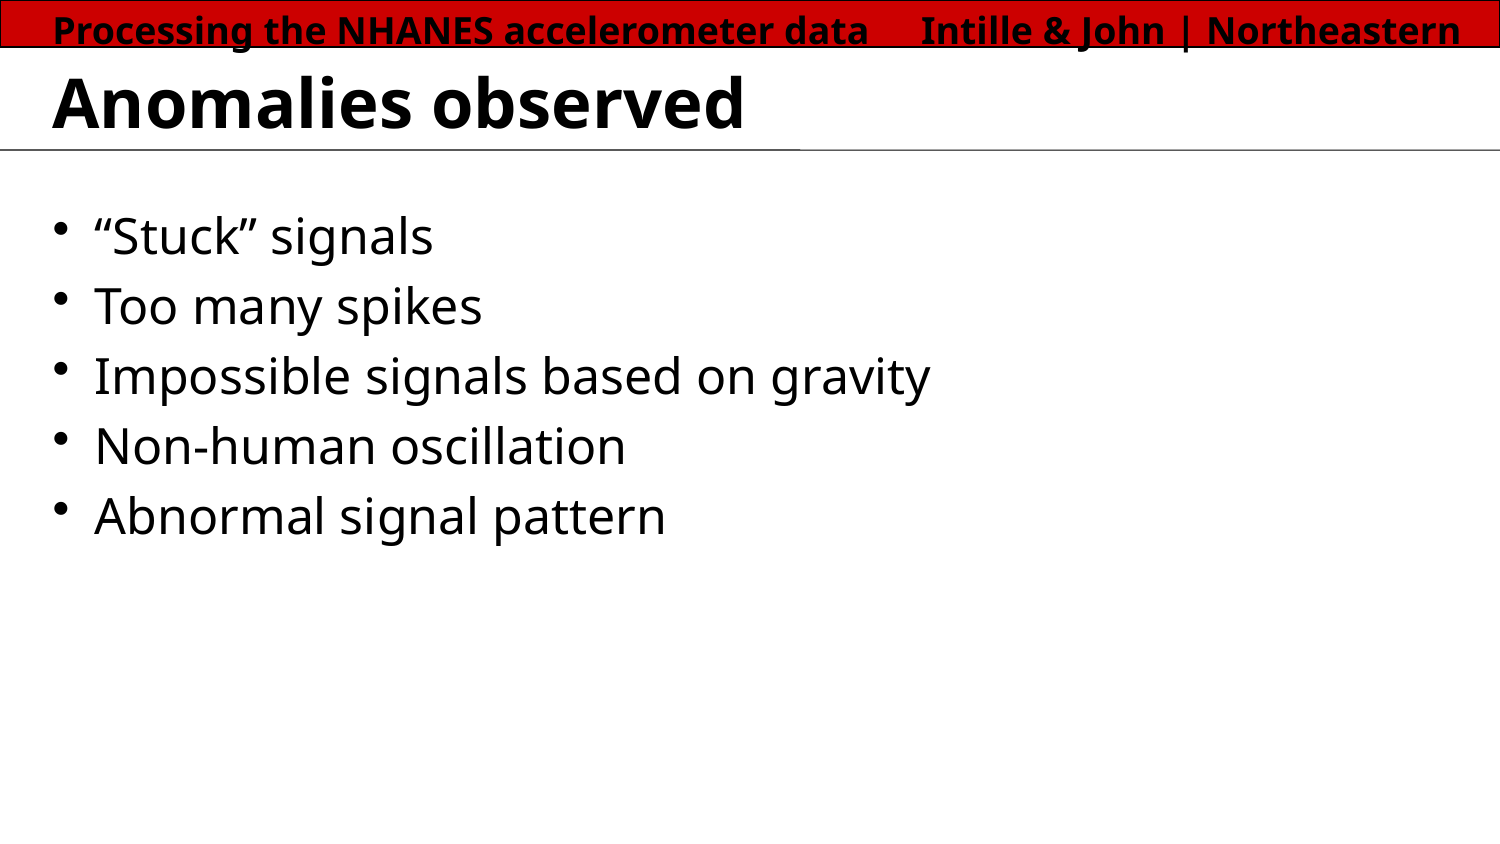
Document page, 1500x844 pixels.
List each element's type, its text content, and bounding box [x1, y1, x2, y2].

list “Stuck” signals Too many spikes Impossible signals based on gravity Non-human oscillation Abnormal signal pattern [37, 196, 1500, 779]
title Anomalies observed [37, 30, 1475, 172]
